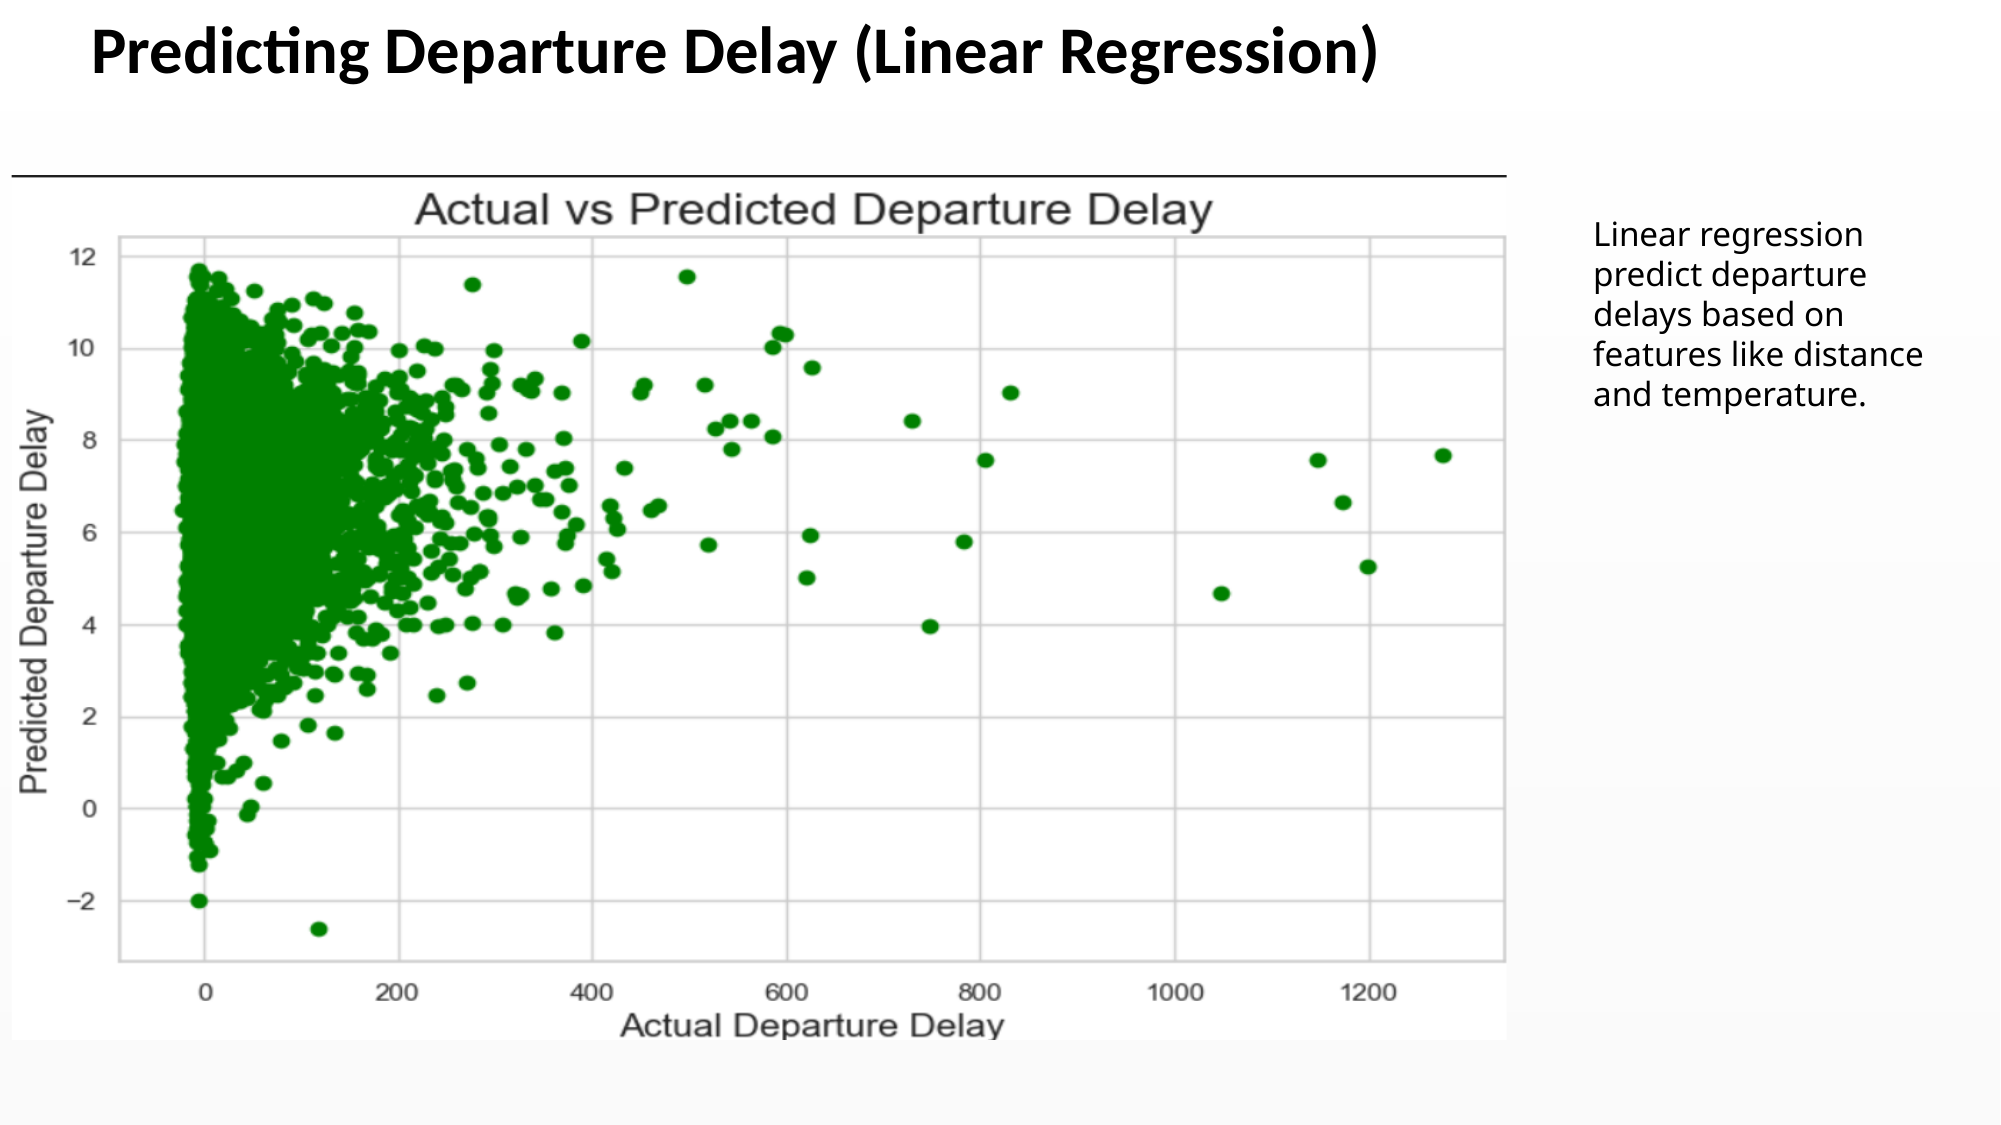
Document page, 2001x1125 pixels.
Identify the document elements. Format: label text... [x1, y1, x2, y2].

picture [11, 175, 1507, 1040]
text_box Linear regression predict departure delays based on features like distance and temperature. [1578, 205, 1989, 421]
text_box Predicting Departure Delay (Linear Regression) [76, 0, 1697, 95]
